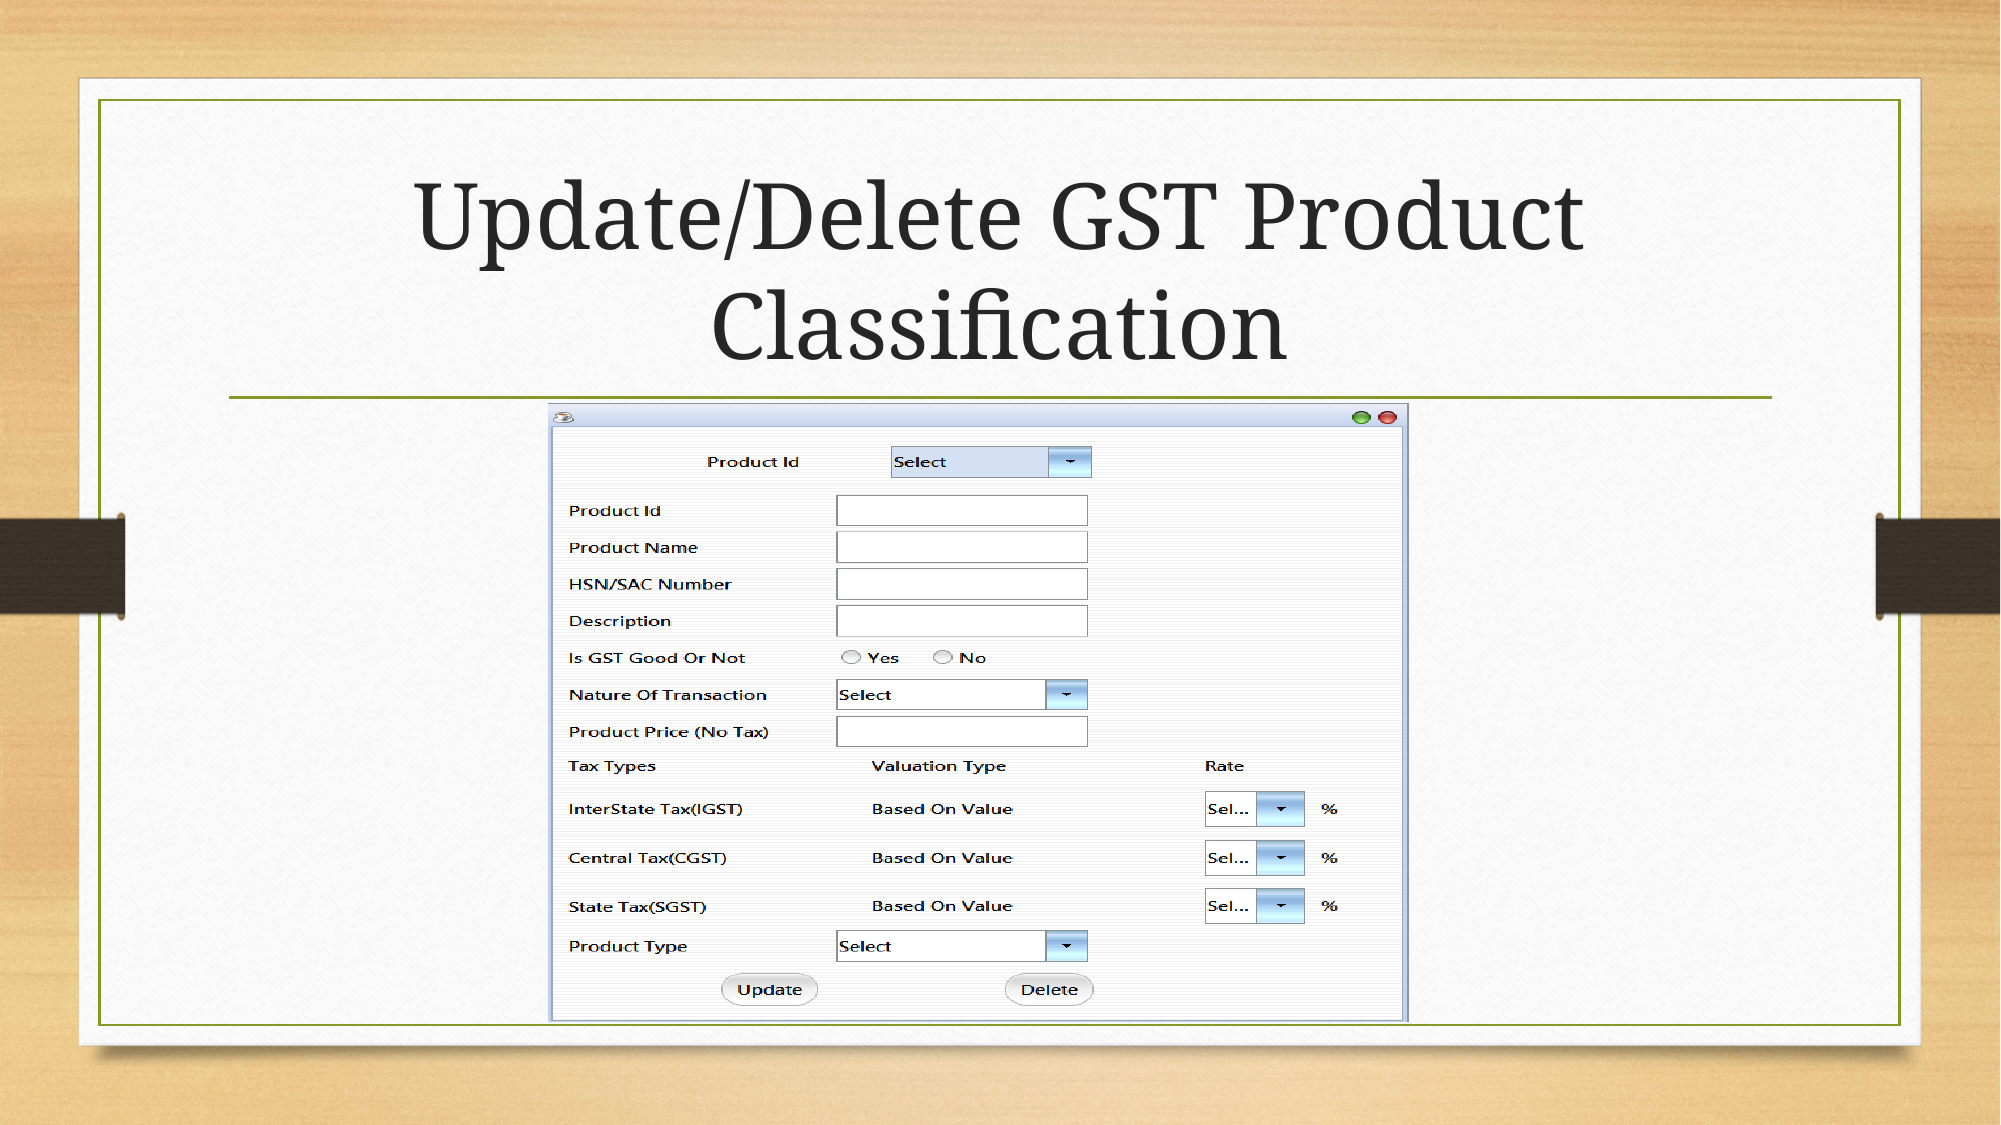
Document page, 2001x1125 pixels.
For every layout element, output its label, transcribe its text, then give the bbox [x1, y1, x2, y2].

title Update/Delete GST Product Classification [212, 161, 1788, 375]
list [548, 402, 1409, 1022]
picture [0, 0, 2001, 1125]
